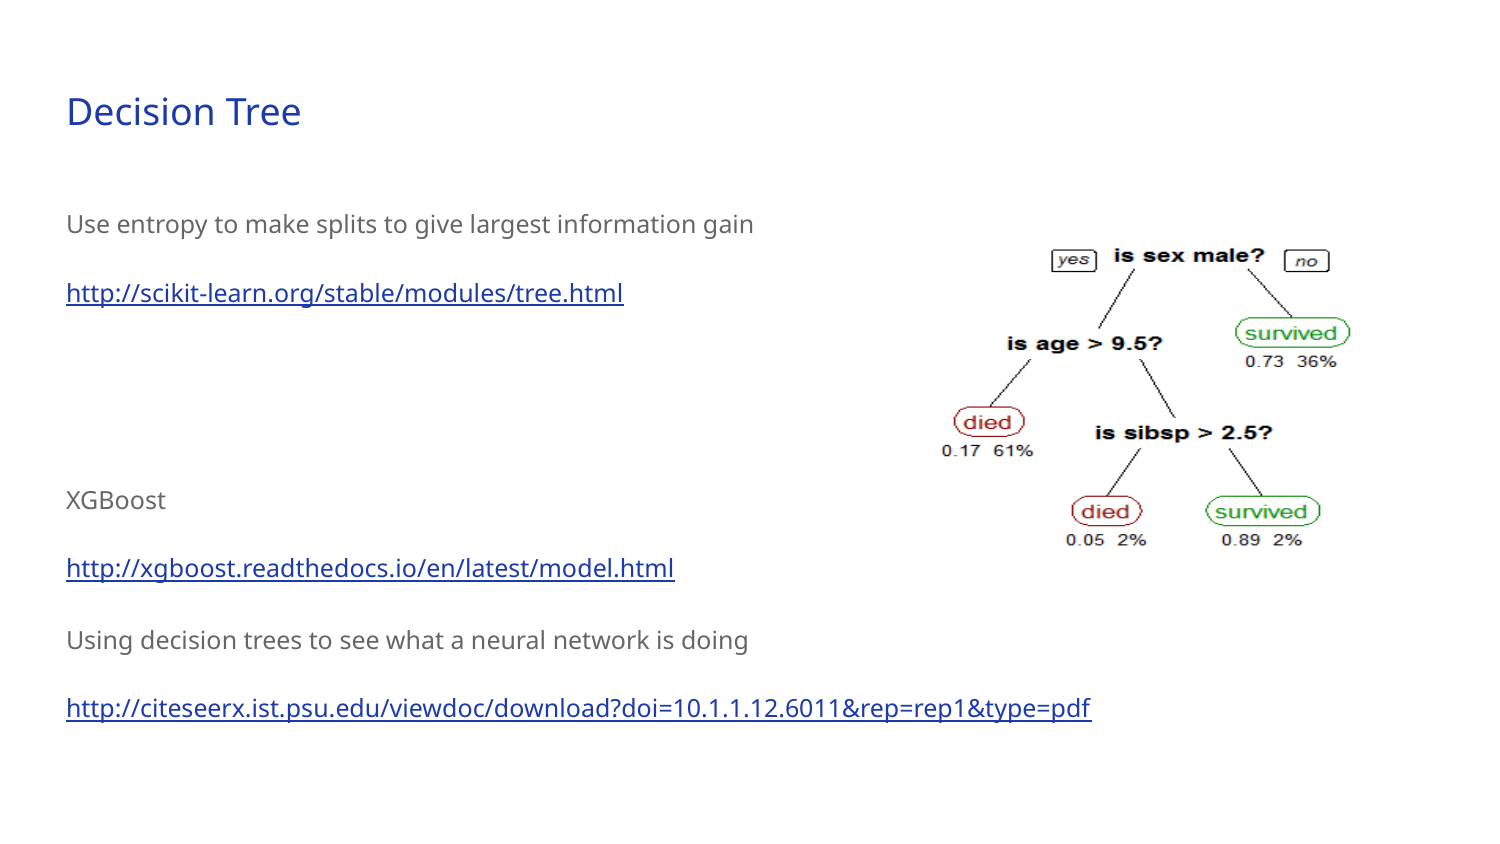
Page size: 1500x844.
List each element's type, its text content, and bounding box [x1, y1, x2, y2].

picture [873, 201, 1440, 585]
title Decision Tree [51, 72, 1449, 167]
list Use entropy to make splits to give largest information gain http://scikit-learn.org/stable/modules/tree.html XGBoost http://xgboost.readthedocs.io/en/latest/model.html Using decision trees to see what a neural network is doing http://citeseerx.ist.psu.edu/viewdoc/download?doi=10.1.1.12.6011&rep=rep1&type=pdf [51, 189, 1449, 756]
